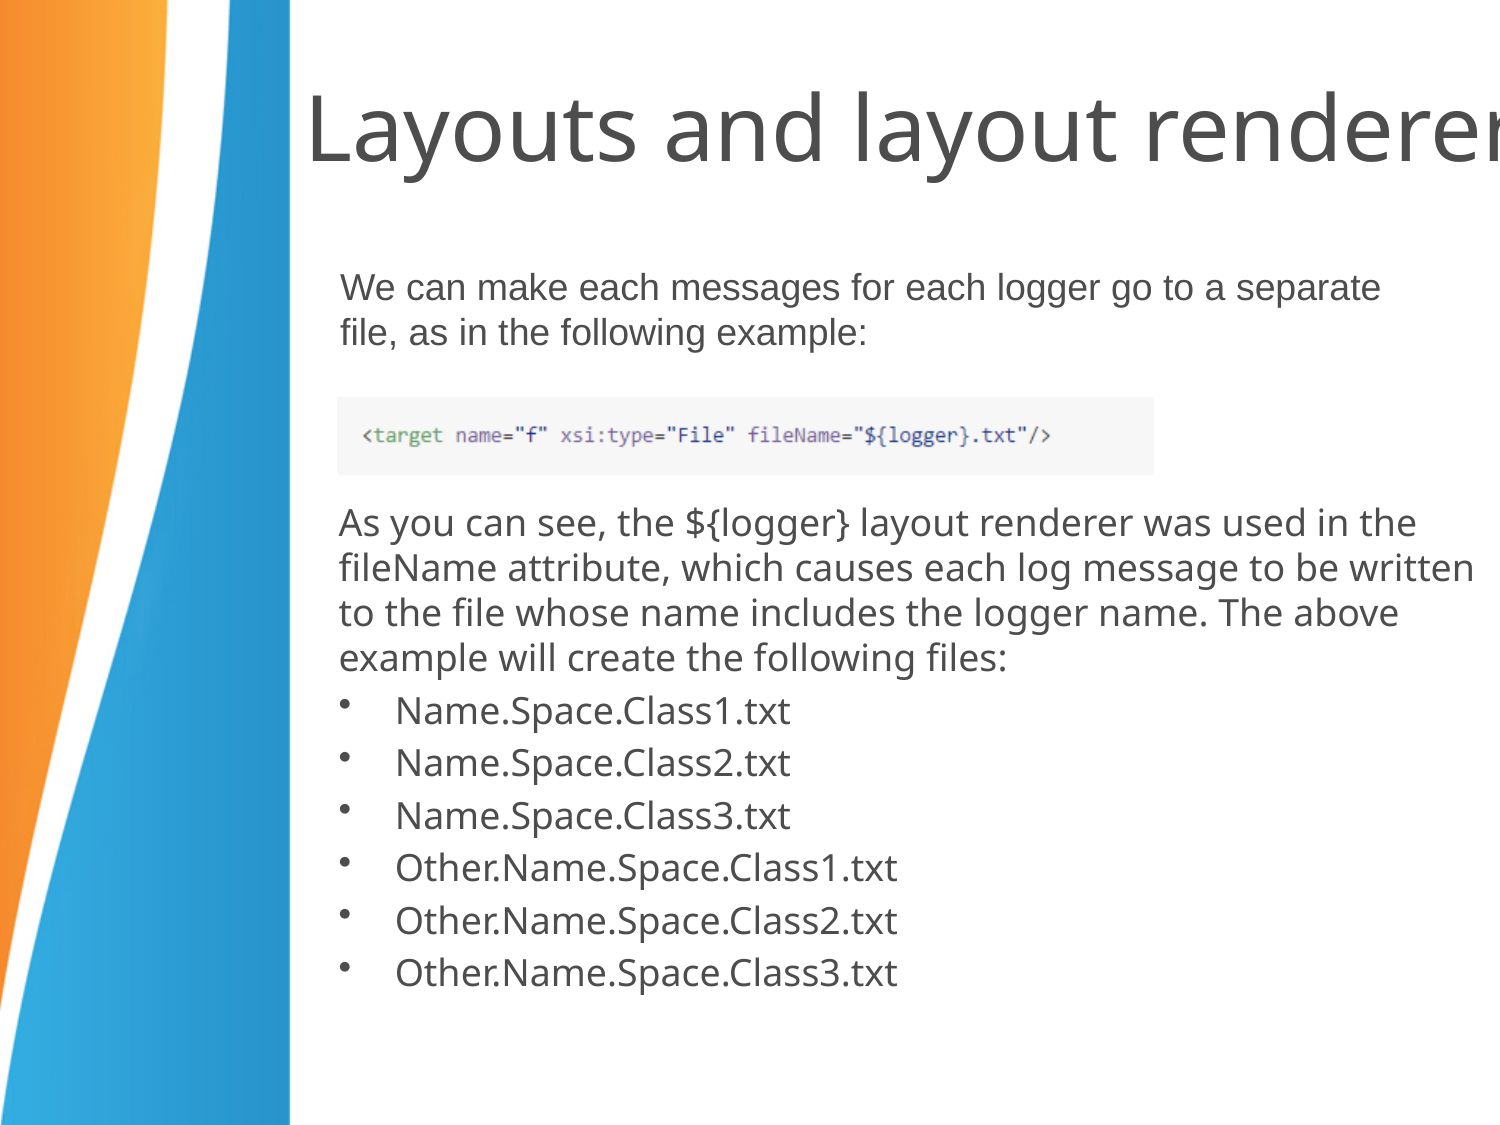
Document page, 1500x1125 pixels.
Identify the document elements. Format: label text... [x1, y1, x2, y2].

picture [0, 0, 1500, 1125]
list As you can see, the ${logger} layout renderer was used in the fileName attribute, which causes each log message to be written to the file whose name includes the logger name. The above example will create the following files: Name.Space.Class1.txt Name.Space.Class2.txt Name.Space.Class3.txt Other.Name.Space.Class1.txt Other.Name.Space.Class2.txt Other.Name.Space.Class3.txt [323, 491, 1500, 1125]
title Layouts and layout renderers [289, 66, 1500, 184]
text_box We can make each messages for each logger go to a separate file, as in the following example: [325, 255, 1435, 361]
